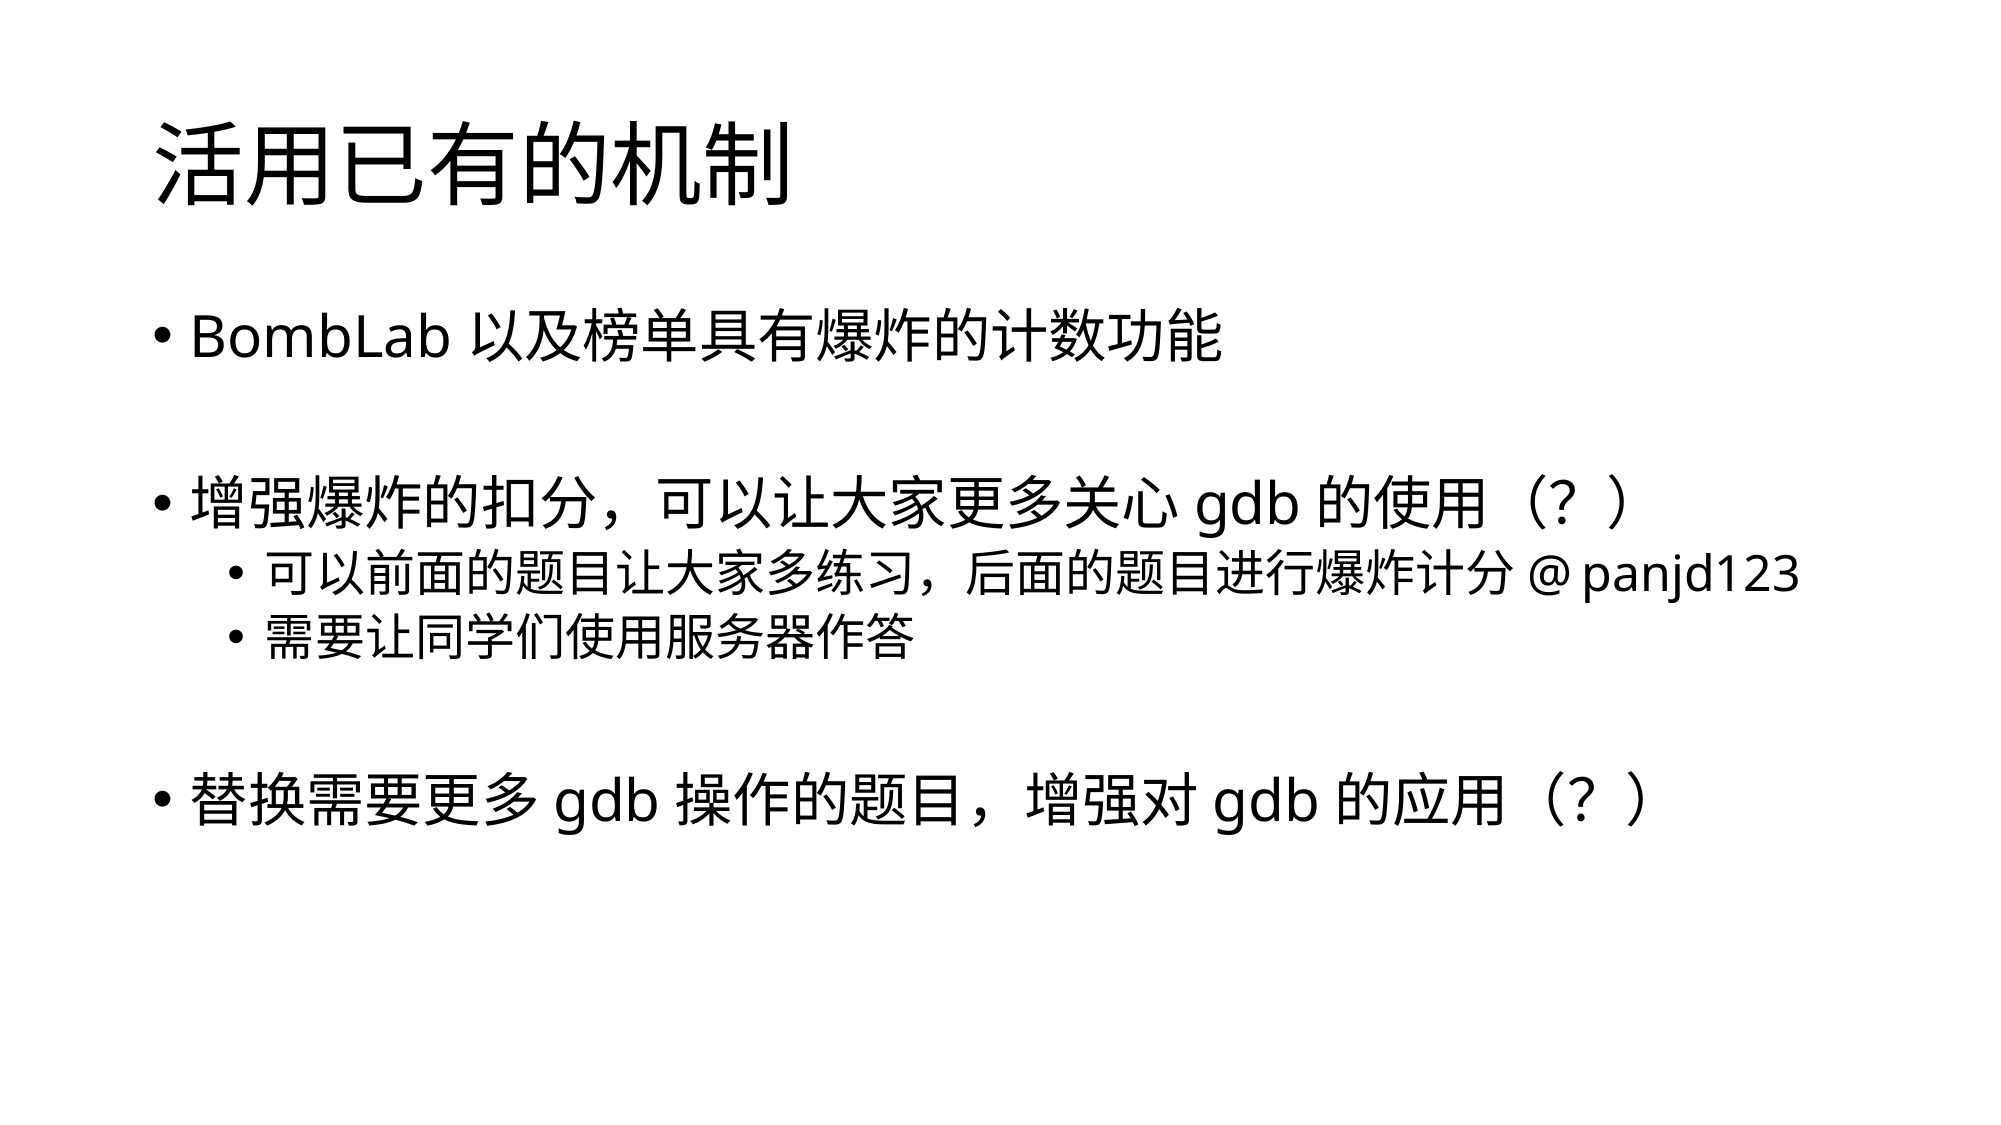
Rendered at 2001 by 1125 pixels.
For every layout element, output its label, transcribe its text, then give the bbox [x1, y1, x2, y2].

list BombLab以及榜单具有爆炸的计数功能 增强爆炸的扣分，可以让大家更多关心gdb的使用（？） 可以前面的题目让大家多练习，后面的题目进行爆炸计分@ panjd123 需要让同学们使用服务器作答 替换需要更多gdb操作的题目，增强对gdb的应用（？） [137, 299, 1863, 1014]
title 活用已有的机制 [137, 59, 1863, 278]
